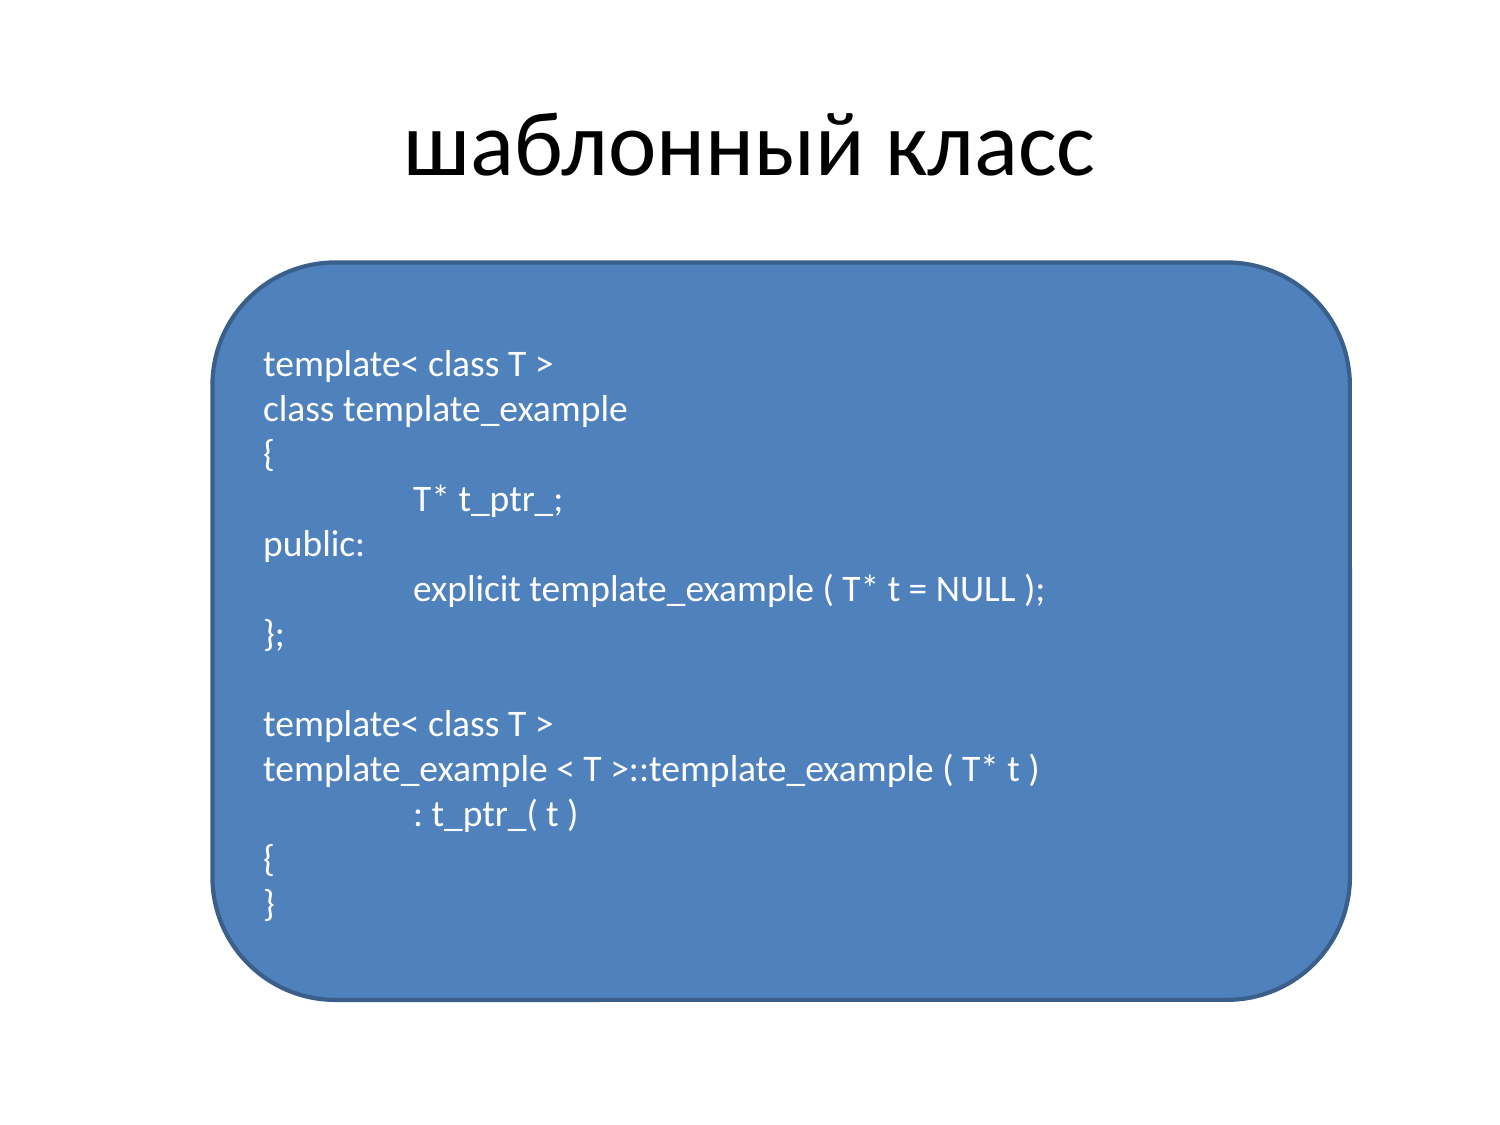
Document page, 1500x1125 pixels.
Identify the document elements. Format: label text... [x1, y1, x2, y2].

text_box template< class T > class template_example { T* t_ptr_; public: explicit template_example ( T* t = NULL ); }; template< class T > template_example < T >::template_example ( T* t ) : t_ptr_( t ) { } [210, 260, 1353, 1003]
title шаблонный класс [75, 45, 1425, 233]
